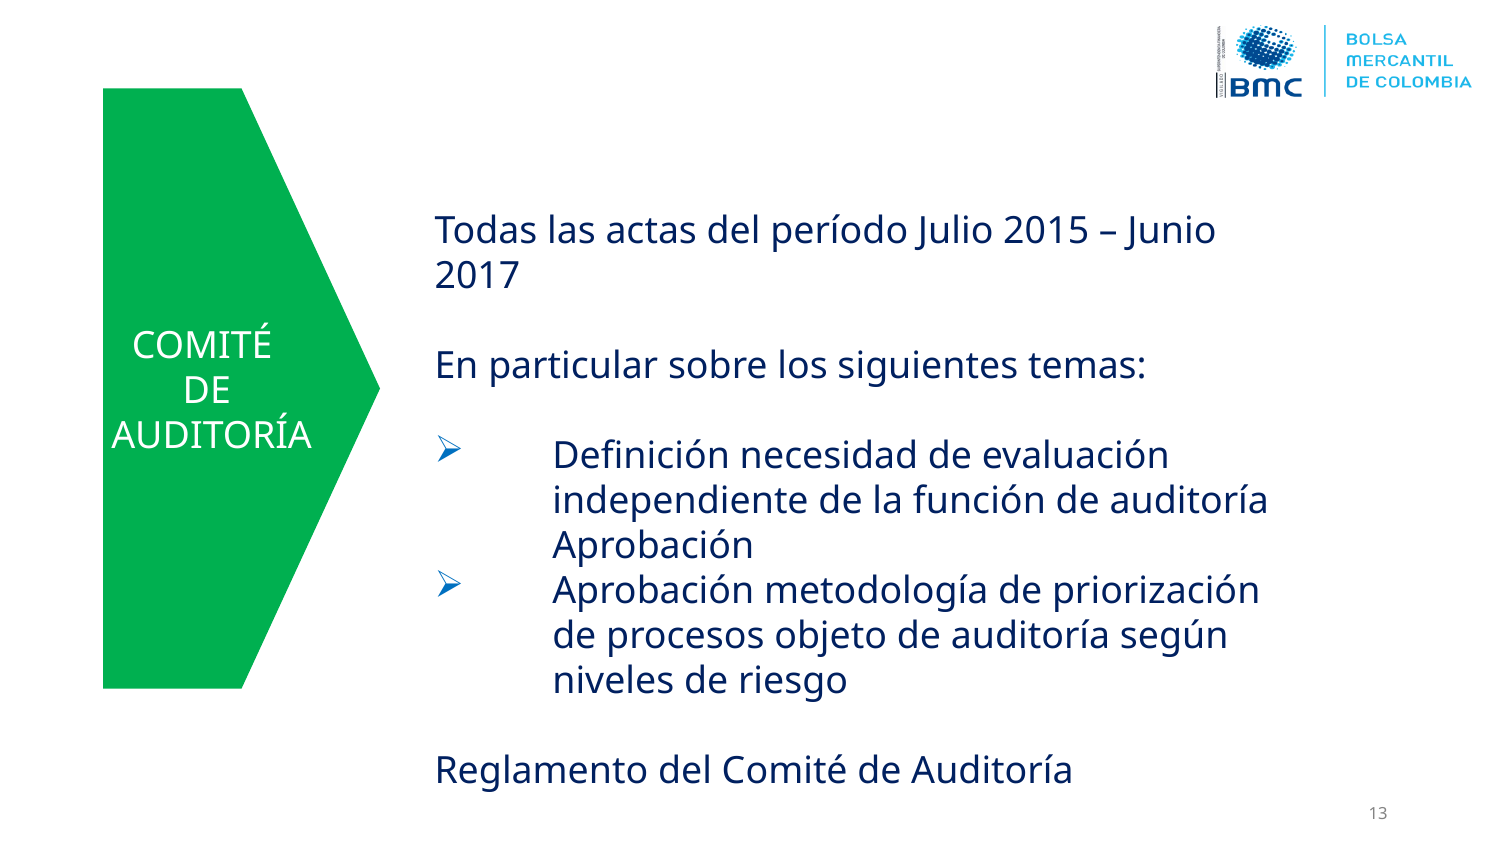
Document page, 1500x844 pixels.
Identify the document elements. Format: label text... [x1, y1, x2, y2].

text_box COMITÉ DE AUDITORÍA [100, 86, 382, 691]
picture [1228, 25, 1474, 101]
picture [1216, 26, 1226, 98]
text_box Todas las actas del período Julio 2015 – Junio 2017 En particular sobre los siguientes temas: Definición necesidad de evaluación independiente de la función de auditoría Aprobación Aprobación metodología de priorización de procesos objeto de auditoría según niveles de riesgo Reglamento del Comité de Auditoría [434, 115, 1298, 836]
